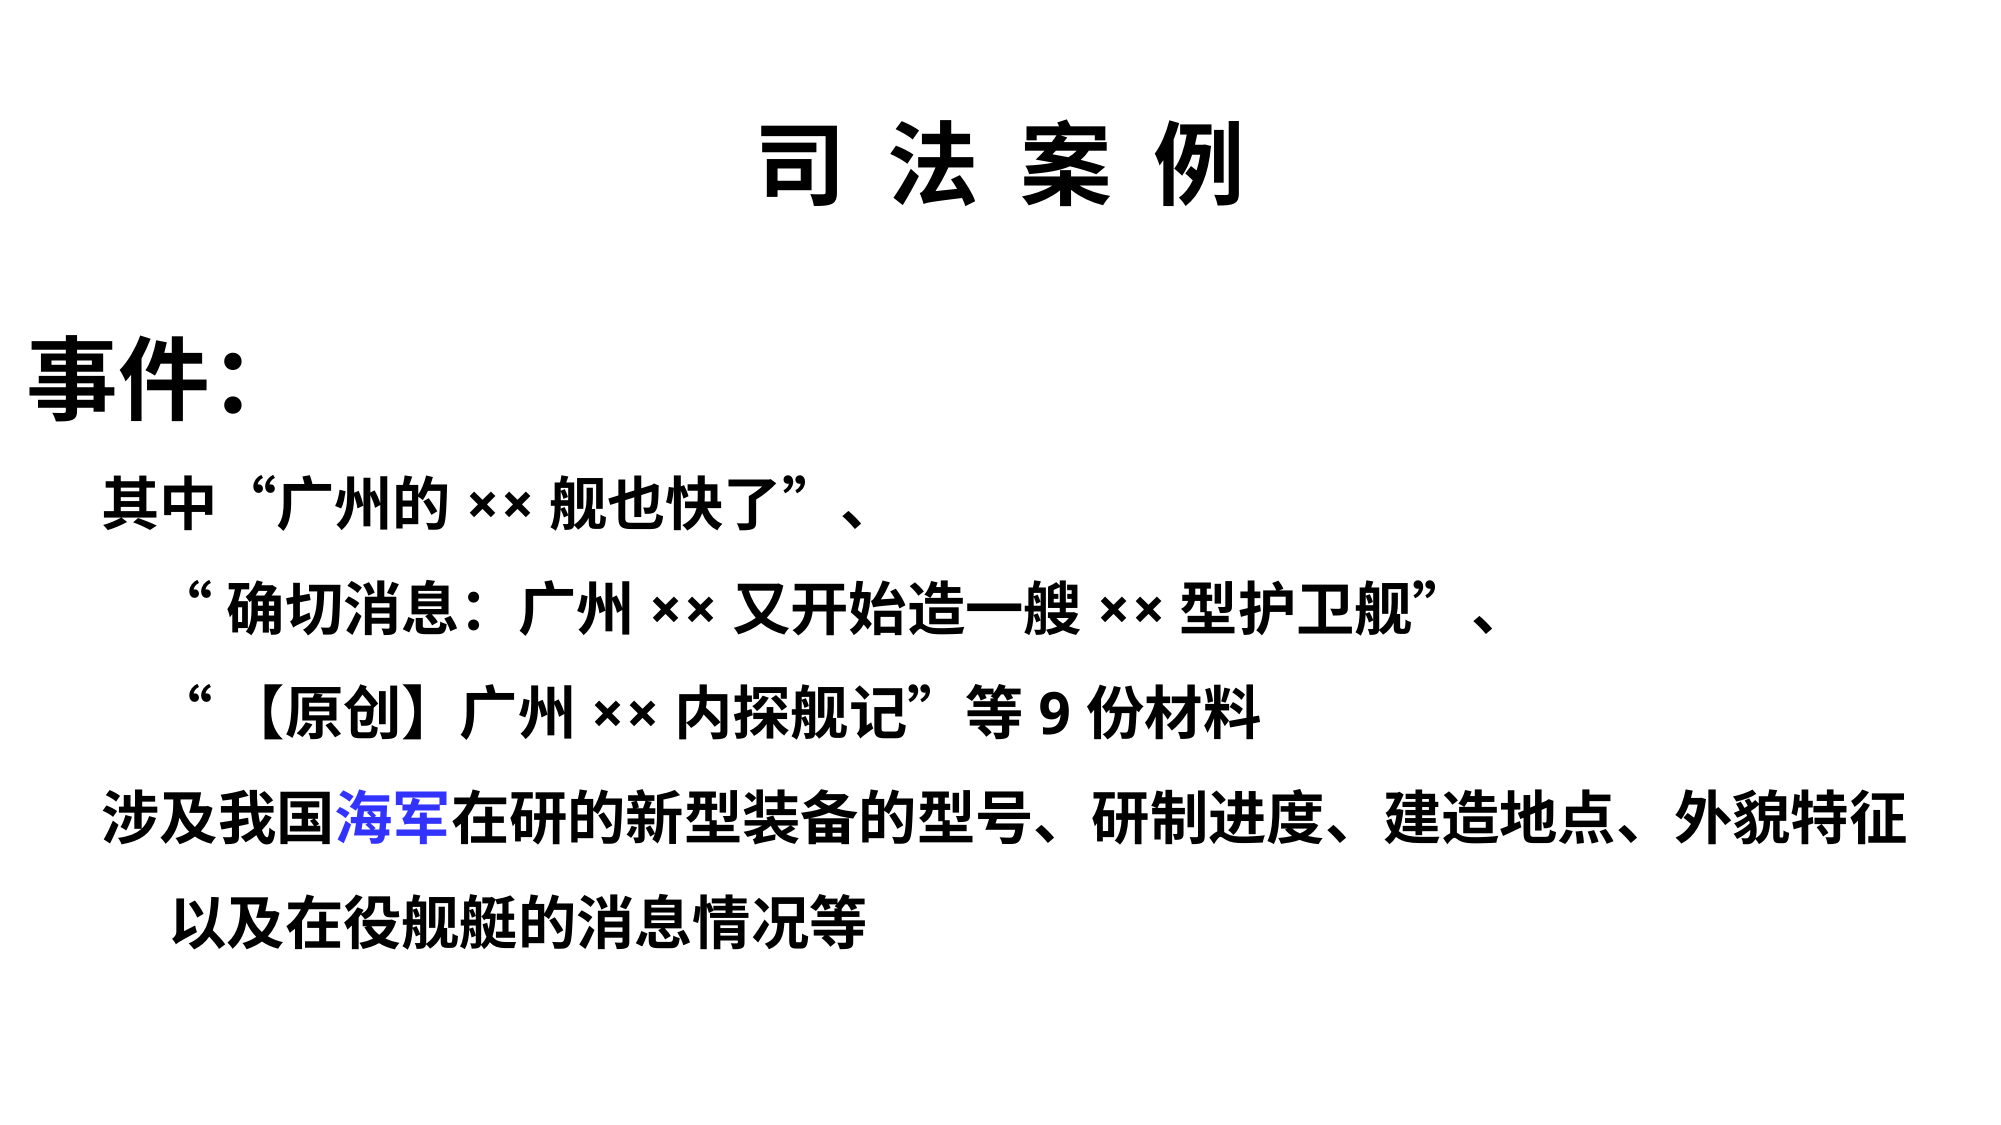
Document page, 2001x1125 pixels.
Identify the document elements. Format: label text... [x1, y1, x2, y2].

list 事件： 其中“广州的××舰也快了”、 “确切消息：广州××又开始造一艘××型护卫舰”、 “【原创】广州××内探舰记”等9份材料 涉及我国海军在研的新型装备的型号、研制进度、建造地点、外貌特征 以及在役舰艇的消息情况等 [11, 259, 2000, 1035]
title 司 法 案 例 [137, 59, 1863, 259]
